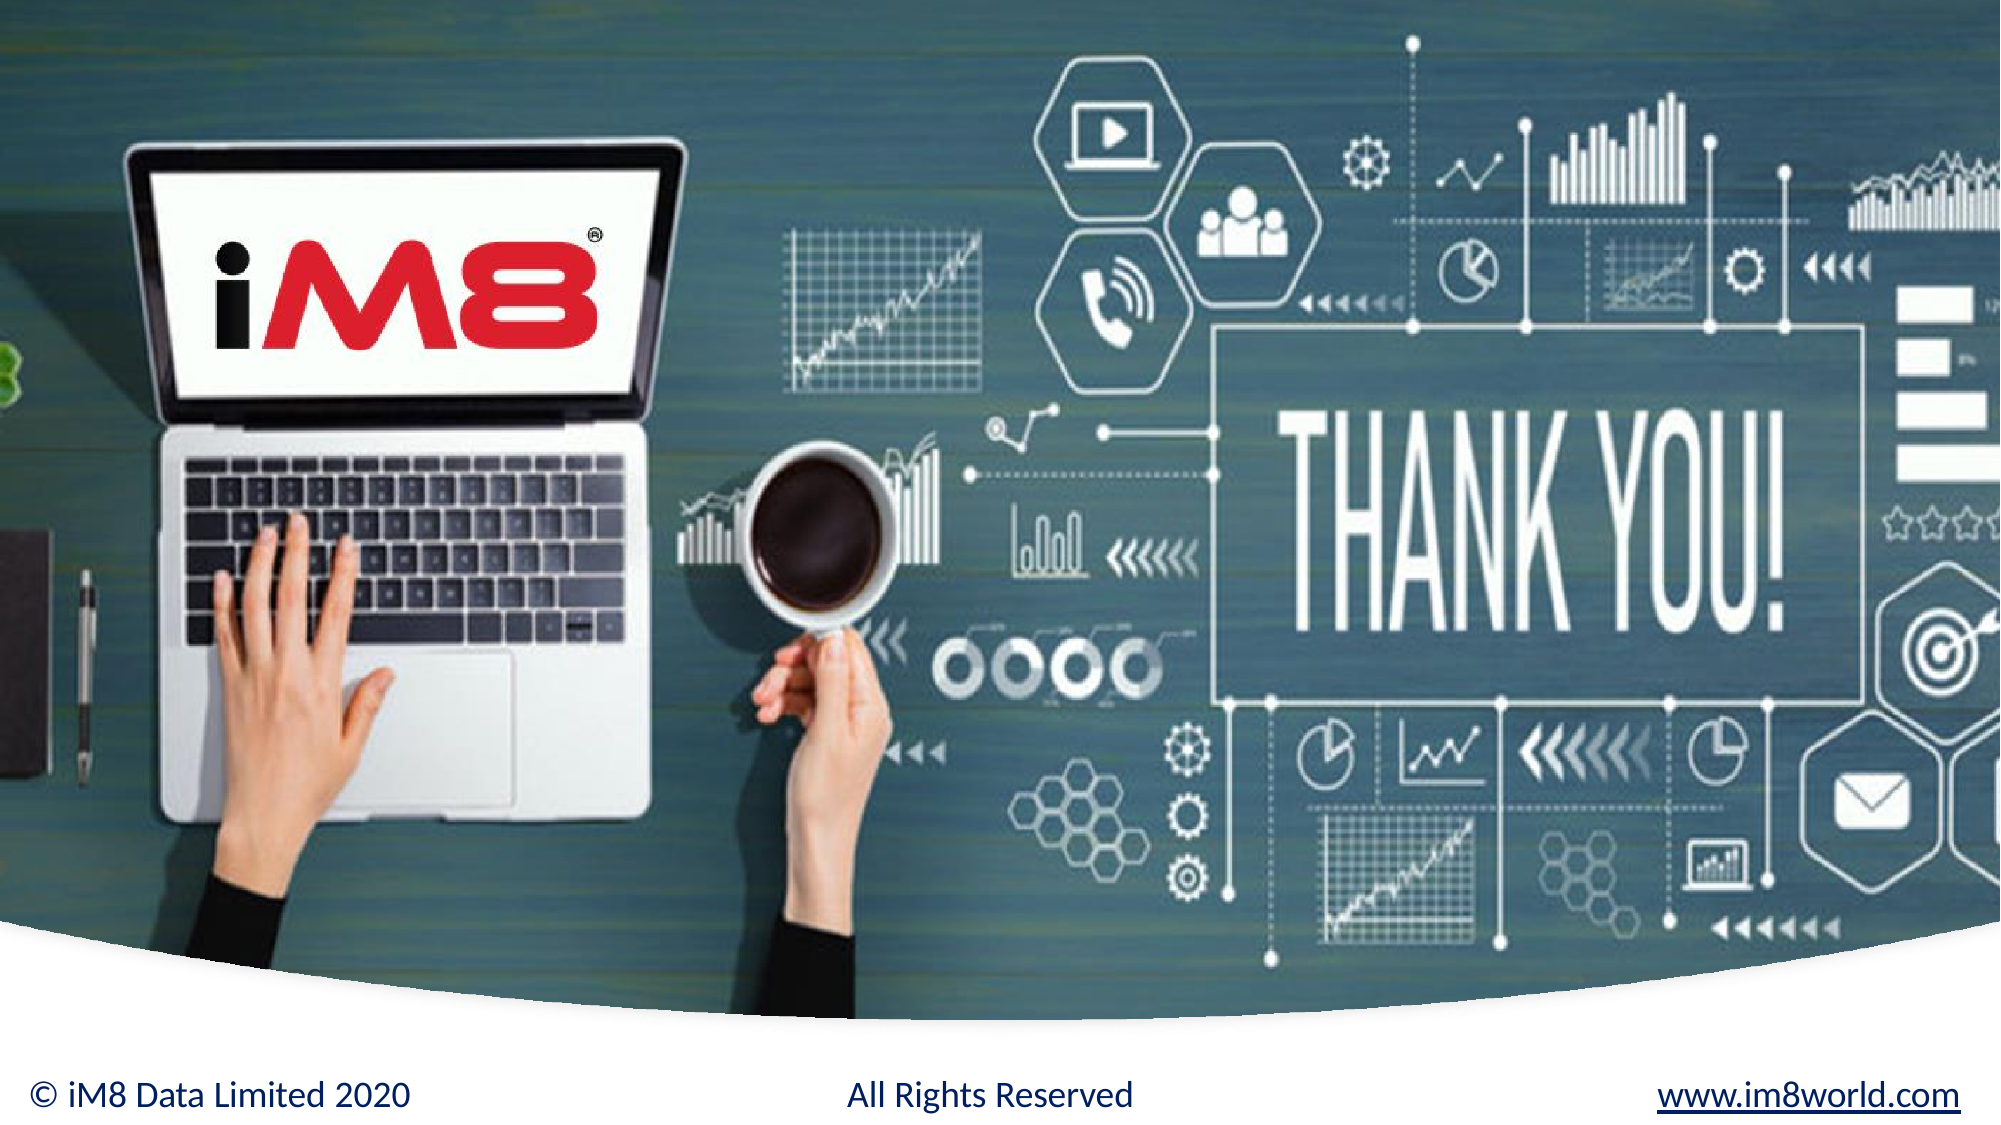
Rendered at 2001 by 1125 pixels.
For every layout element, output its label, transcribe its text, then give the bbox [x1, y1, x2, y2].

text_box All Rights Reserved [845, 1067, 1139, 1115]
text_box www.im8world.com [1655, 1067, 1967, 1115]
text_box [0, 0, 2000, 1041]
text_box © iM8 Data Limited 2020 [26, 1067, 416, 1115]
